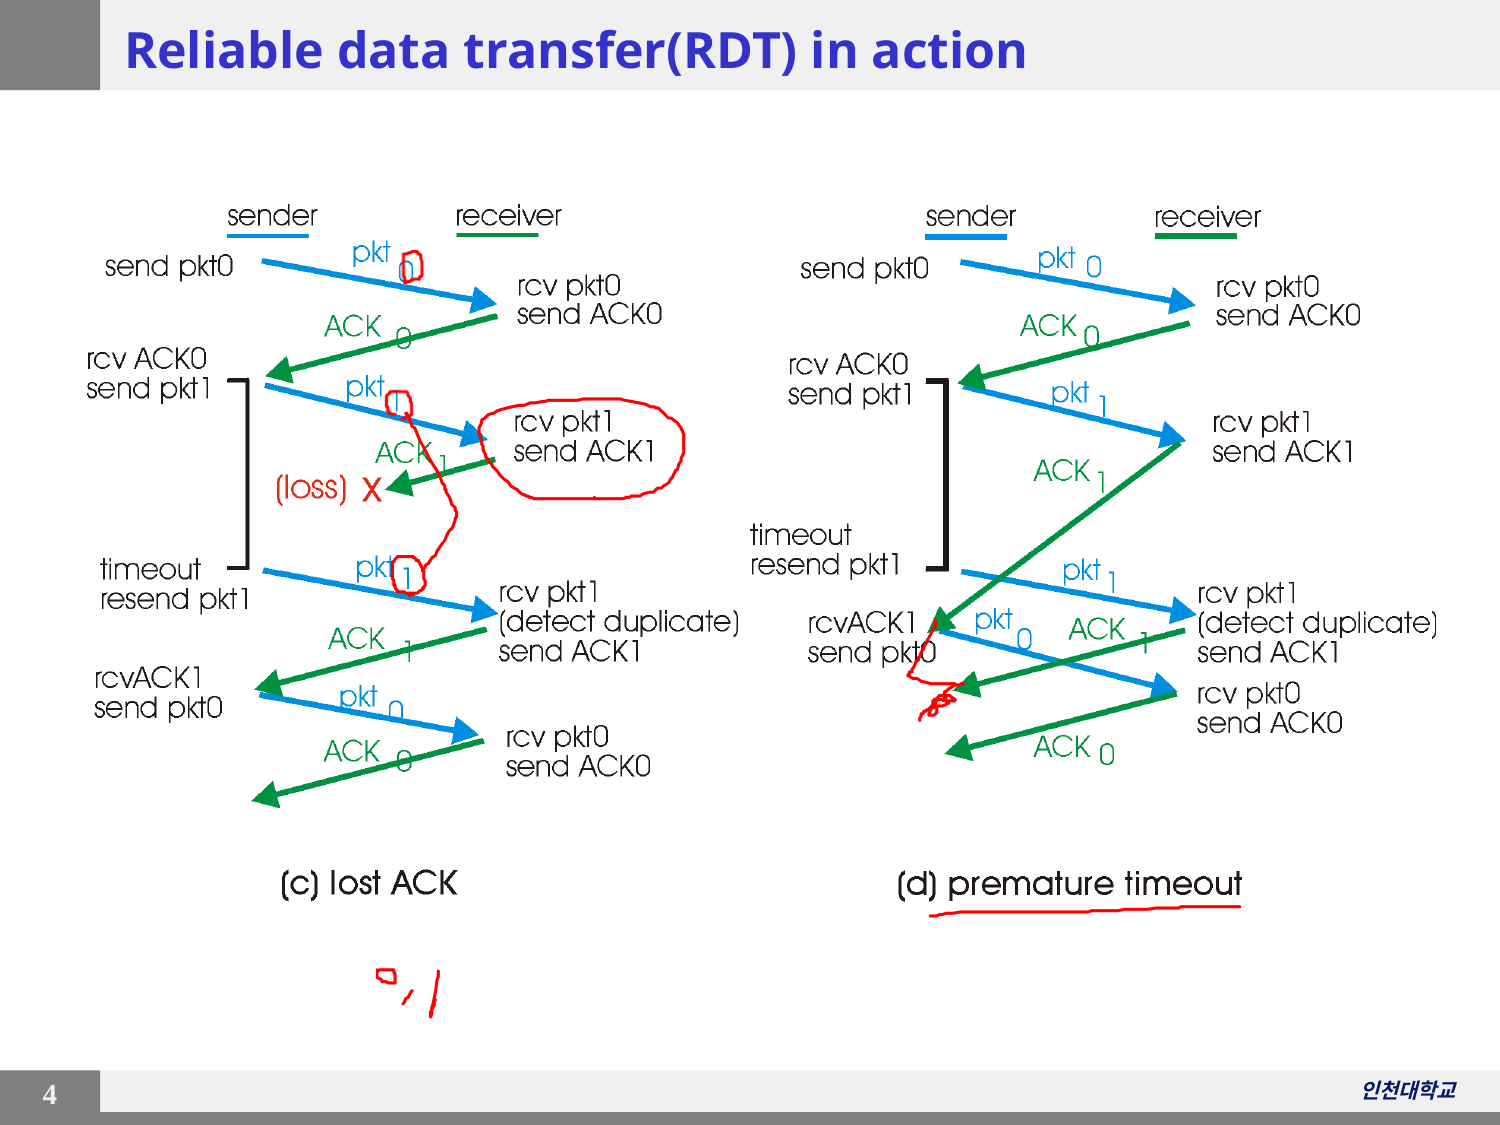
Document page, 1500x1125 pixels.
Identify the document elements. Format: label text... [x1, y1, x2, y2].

title Reliable data transfer(RDT) in action [109, 9, 1433, 87]
picture [86, 203, 1436, 1028]
